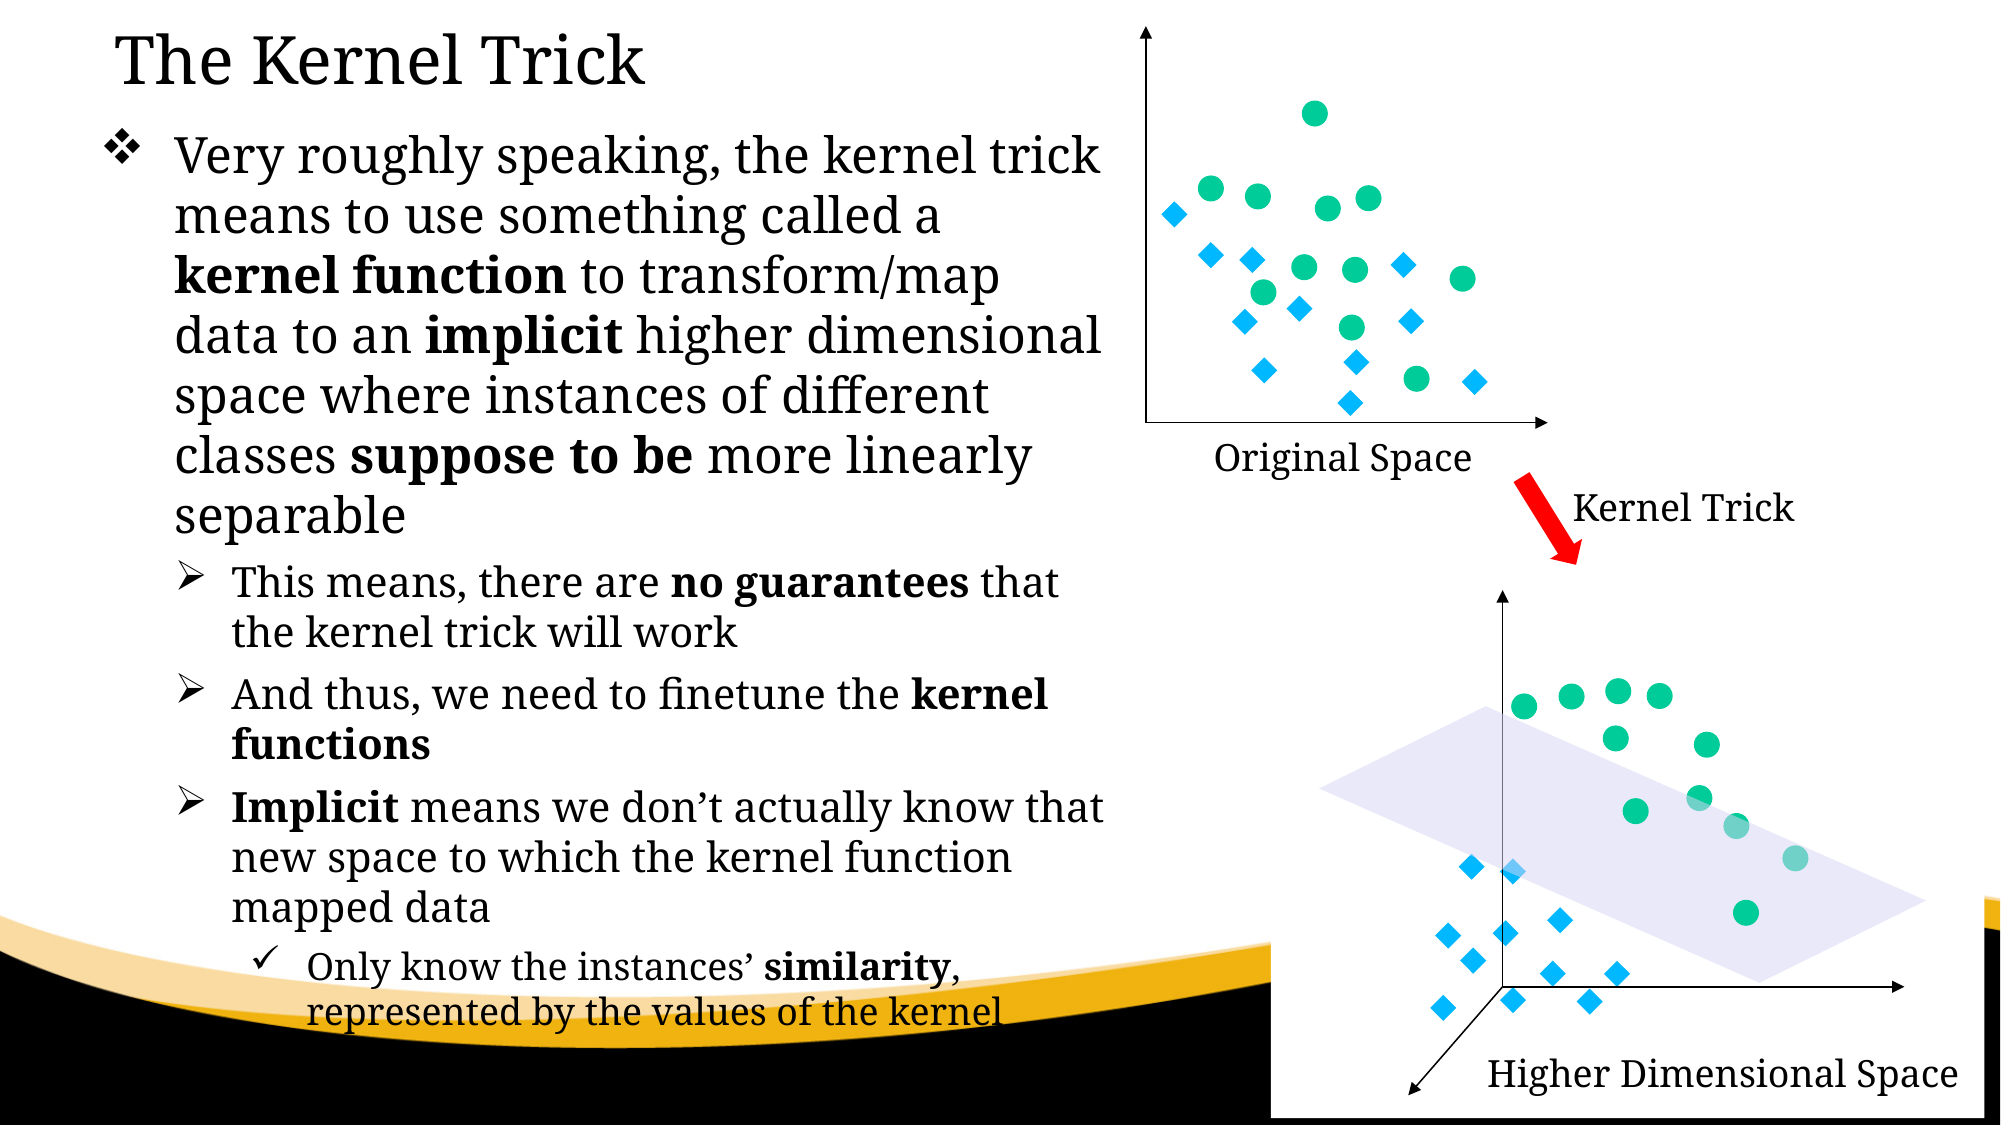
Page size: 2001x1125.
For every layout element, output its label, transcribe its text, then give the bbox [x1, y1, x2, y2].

text_box [1338, 314, 1365, 341]
text_box [1461, 368, 1488, 395]
text_box [1398, 308, 1425, 335]
text_box [1286, 295, 1313, 322]
text_box [1197, 242, 1224, 269]
text_box [1301, 100, 1328, 127]
text_box Higher Dimensional Space [1924, 1042, 1975, 1103]
picture [0, 0, 2001, 1125]
text_box [1197, 175, 1224, 202]
text_box [1314, 195, 1341, 222]
text_box [1355, 185, 1382, 212]
text_box [1343, 349, 1370, 376]
text_box [1251, 357, 1278, 384]
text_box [1322, 589, 1924, 1096]
text_box [1513, 472, 1583, 565]
text_box [1239, 246, 1266, 274]
text_box [1449, 265, 1476, 292]
text_box [1337, 389, 1364, 417]
text_box Kernel Trick [1557, 476, 1810, 537]
text_box Original Space [1198, 430, 1488, 486]
text_box [1244, 183, 1271, 210]
text_box [1390, 251, 1417, 278]
list Very roughly speaking, the kernel trick means to use something called a kernel function to transform/map data to an implicit higher dimensional space where instances of different classes suppose to be more linearly separable This means, there are no guarantees that the kernel trick will work And thus, we need to finetune the kernel functions Implicit means we don’t actually know that new space to which the kernel function mapped data Only know the instances’ similarity, represented by the values of the kernel function [99, 123, 1116, 865]
text_box [1403, 365, 1430, 392]
text_box [1250, 279, 1277, 306]
text_box [1231, 308, 1258, 335]
text_box [1161, 201, 1188, 228]
text_box [1342, 256, 1369, 283]
title The Kernel Trick [99, 1, 1899, 152]
text_box [1270, 543, 1985, 1119]
text_box [1291, 254, 1318, 281]
